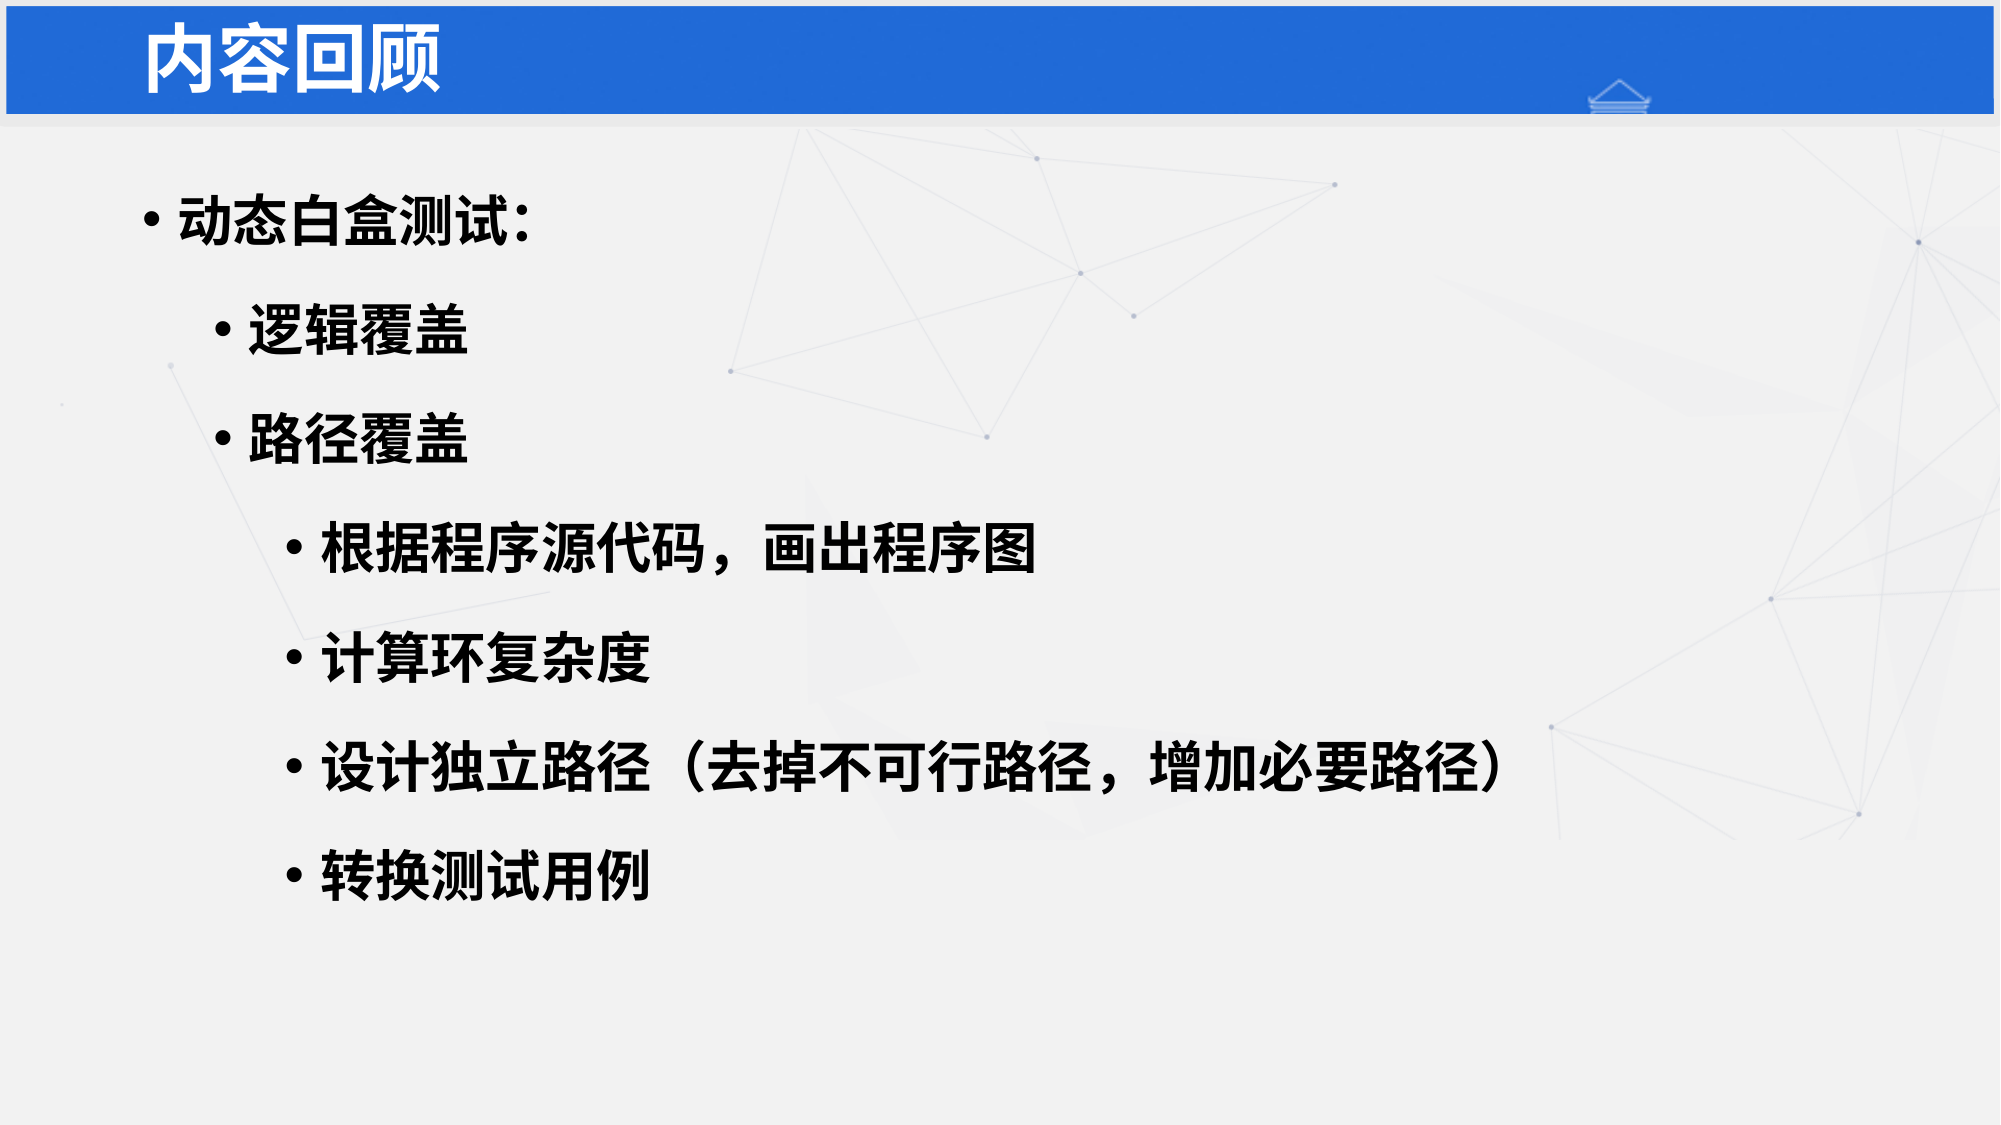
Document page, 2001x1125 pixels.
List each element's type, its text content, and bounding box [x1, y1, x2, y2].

list 动态白盒测试： 逻辑覆盖 路径覆盖 根据程序源代码，画出程序图 计算环复杂度 设计独立路径（去掉不可行路径，增加必要路径） 转换测试用例 [142, 152, 1819, 914]
picture [7, 7, 1993, 114]
picture [0, 129, 2000, 840]
title 内容回顾 [142, 21, 1505, 108]
